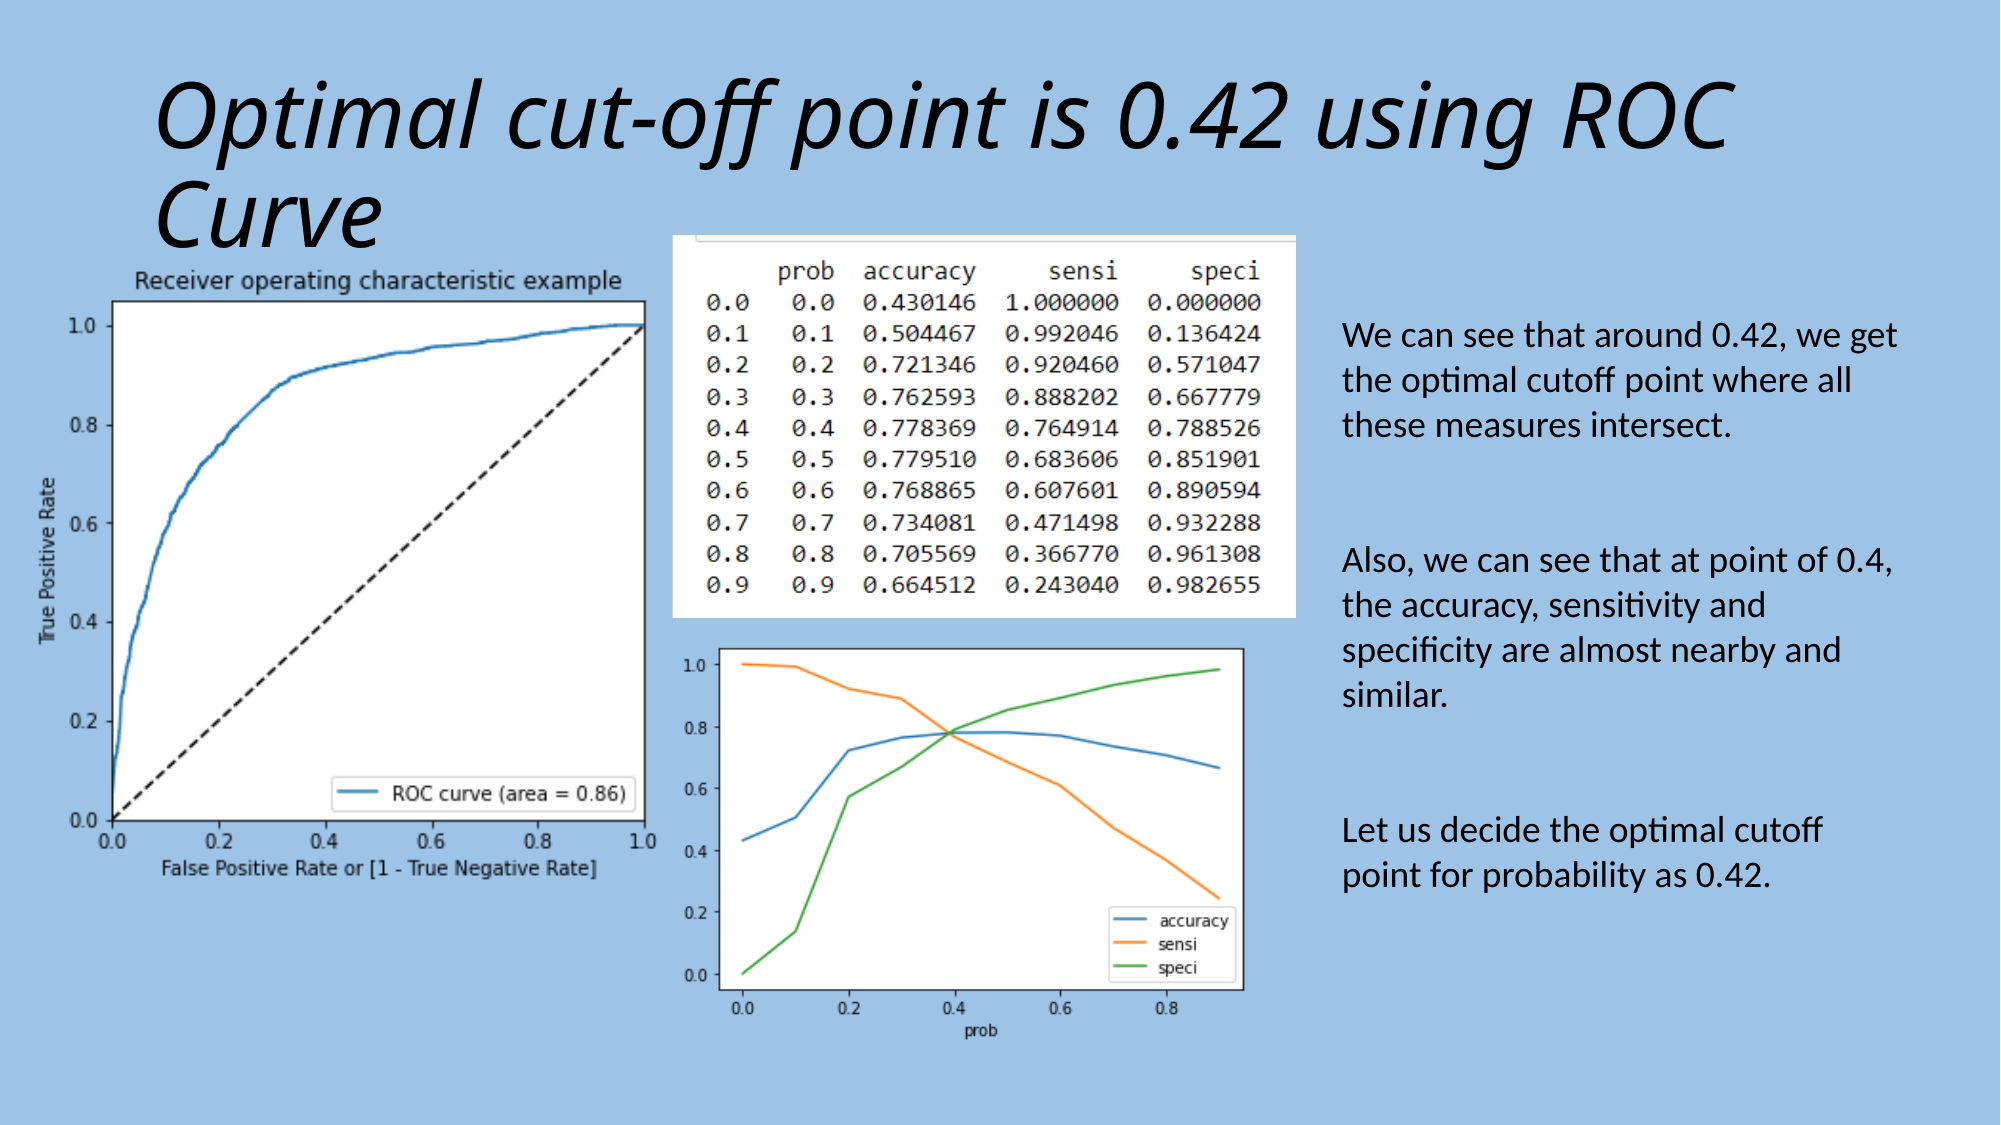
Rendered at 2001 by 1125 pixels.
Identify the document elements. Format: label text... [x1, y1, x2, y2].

title Optimal cut-off point is 0.42 using ROC Curve [137, 59, 1863, 278]
picture [672, 639, 1254, 1049]
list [28, 257, 673, 893]
picture [672, 235, 1296, 618]
text_box We can see that around 0.42, we get the optimal cutoff point where all these measures intersect. Also, we can see that at point of 0.4, the accuracy, sensitivity and specificity are almost nearby and similar. Let us decide the optimal cutoff point for probability as 0.42. [1327, 302, 1926, 903]
